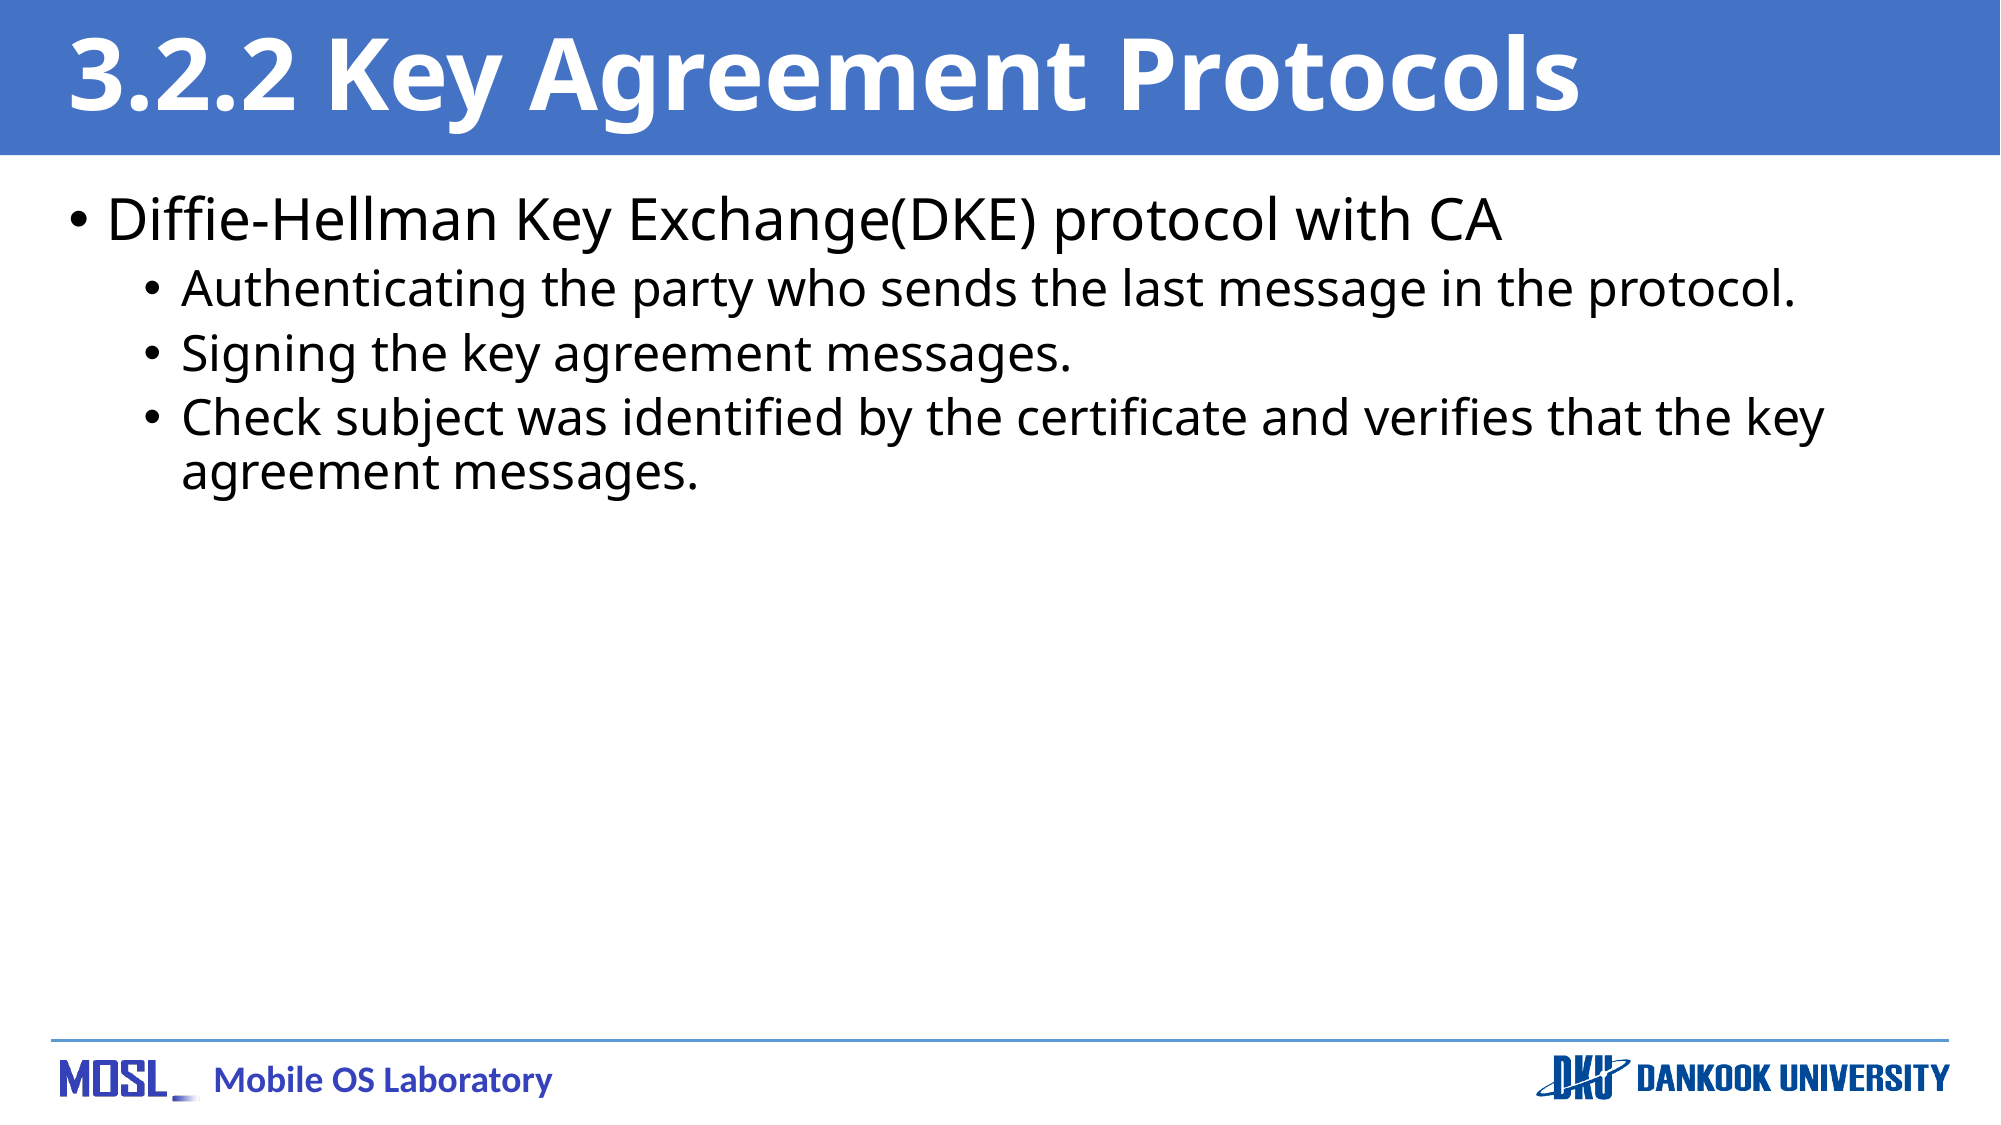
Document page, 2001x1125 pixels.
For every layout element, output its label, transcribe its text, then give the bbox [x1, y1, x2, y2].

list Difﬁe-Hellman Key Exchange(DKE) protocol with CA Authenticating the party who sends the last message in the protocol. Signing the key agreement messages. Check subject was identiﬁed by the certiﬁcate and veriﬁes that the key agreement messages. [53, 182, 1937, 1014]
title 3.2.2 Key Agreement Protocols [53, 2, 1937, 153]
picture [39, 1037, 216, 1119]
picture [1536, 1055, 1950, 1100]
